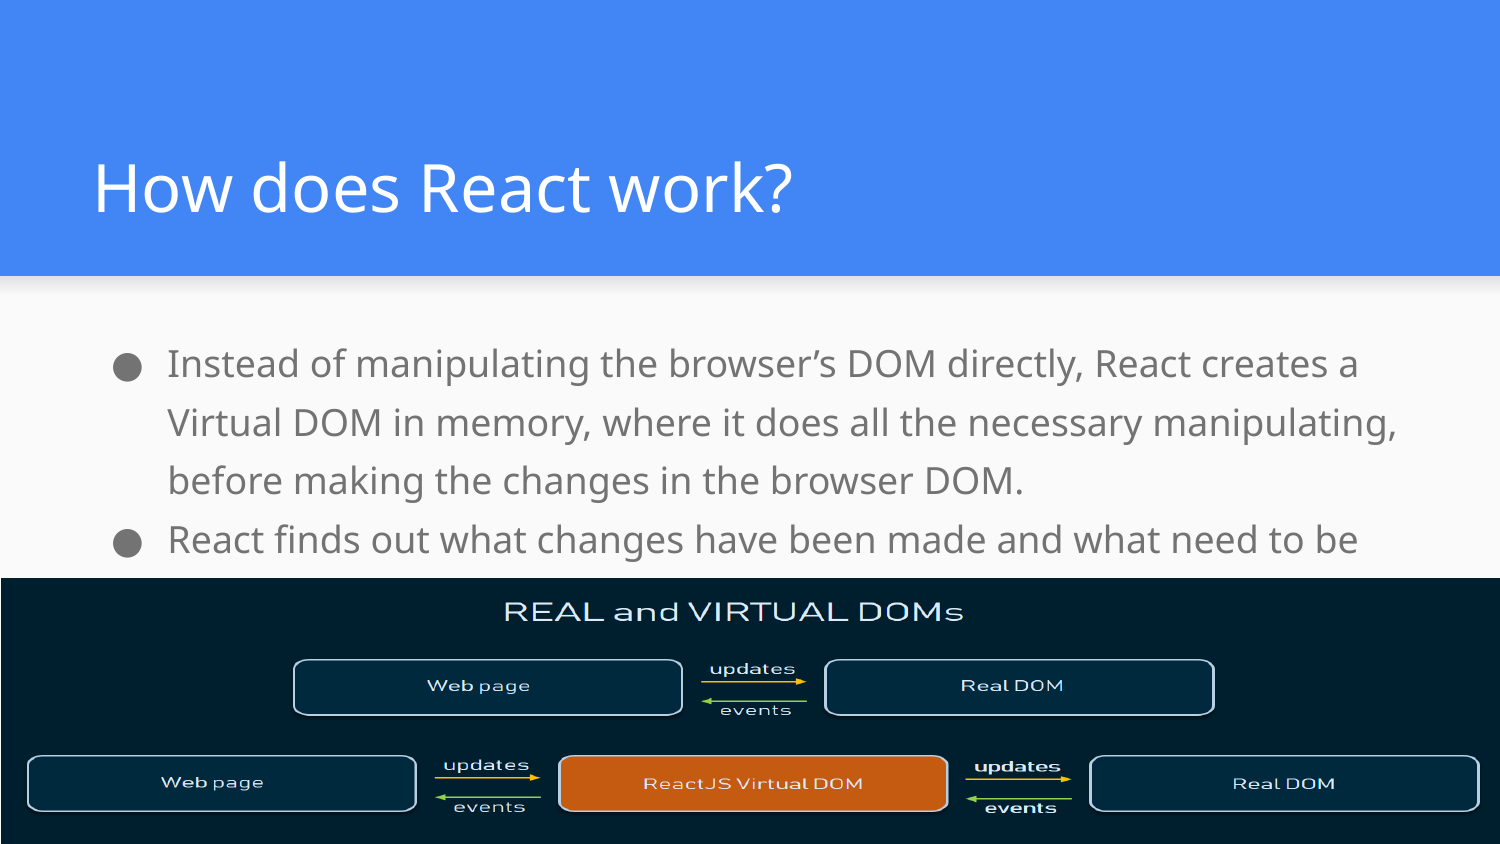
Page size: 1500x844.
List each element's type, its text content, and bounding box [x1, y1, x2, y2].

title How does React work? [77, 121, 1427, 248]
picture [1, 578, 1500, 844]
list Instead of manipulating the browser’s DOM directly, React creates a Virtual DOM in memory, where it does all the necessary manipulating, before making the changes in the browser DOM. React finds out what changes have been made and what need to be changes. [77, 314, 1427, 577]
